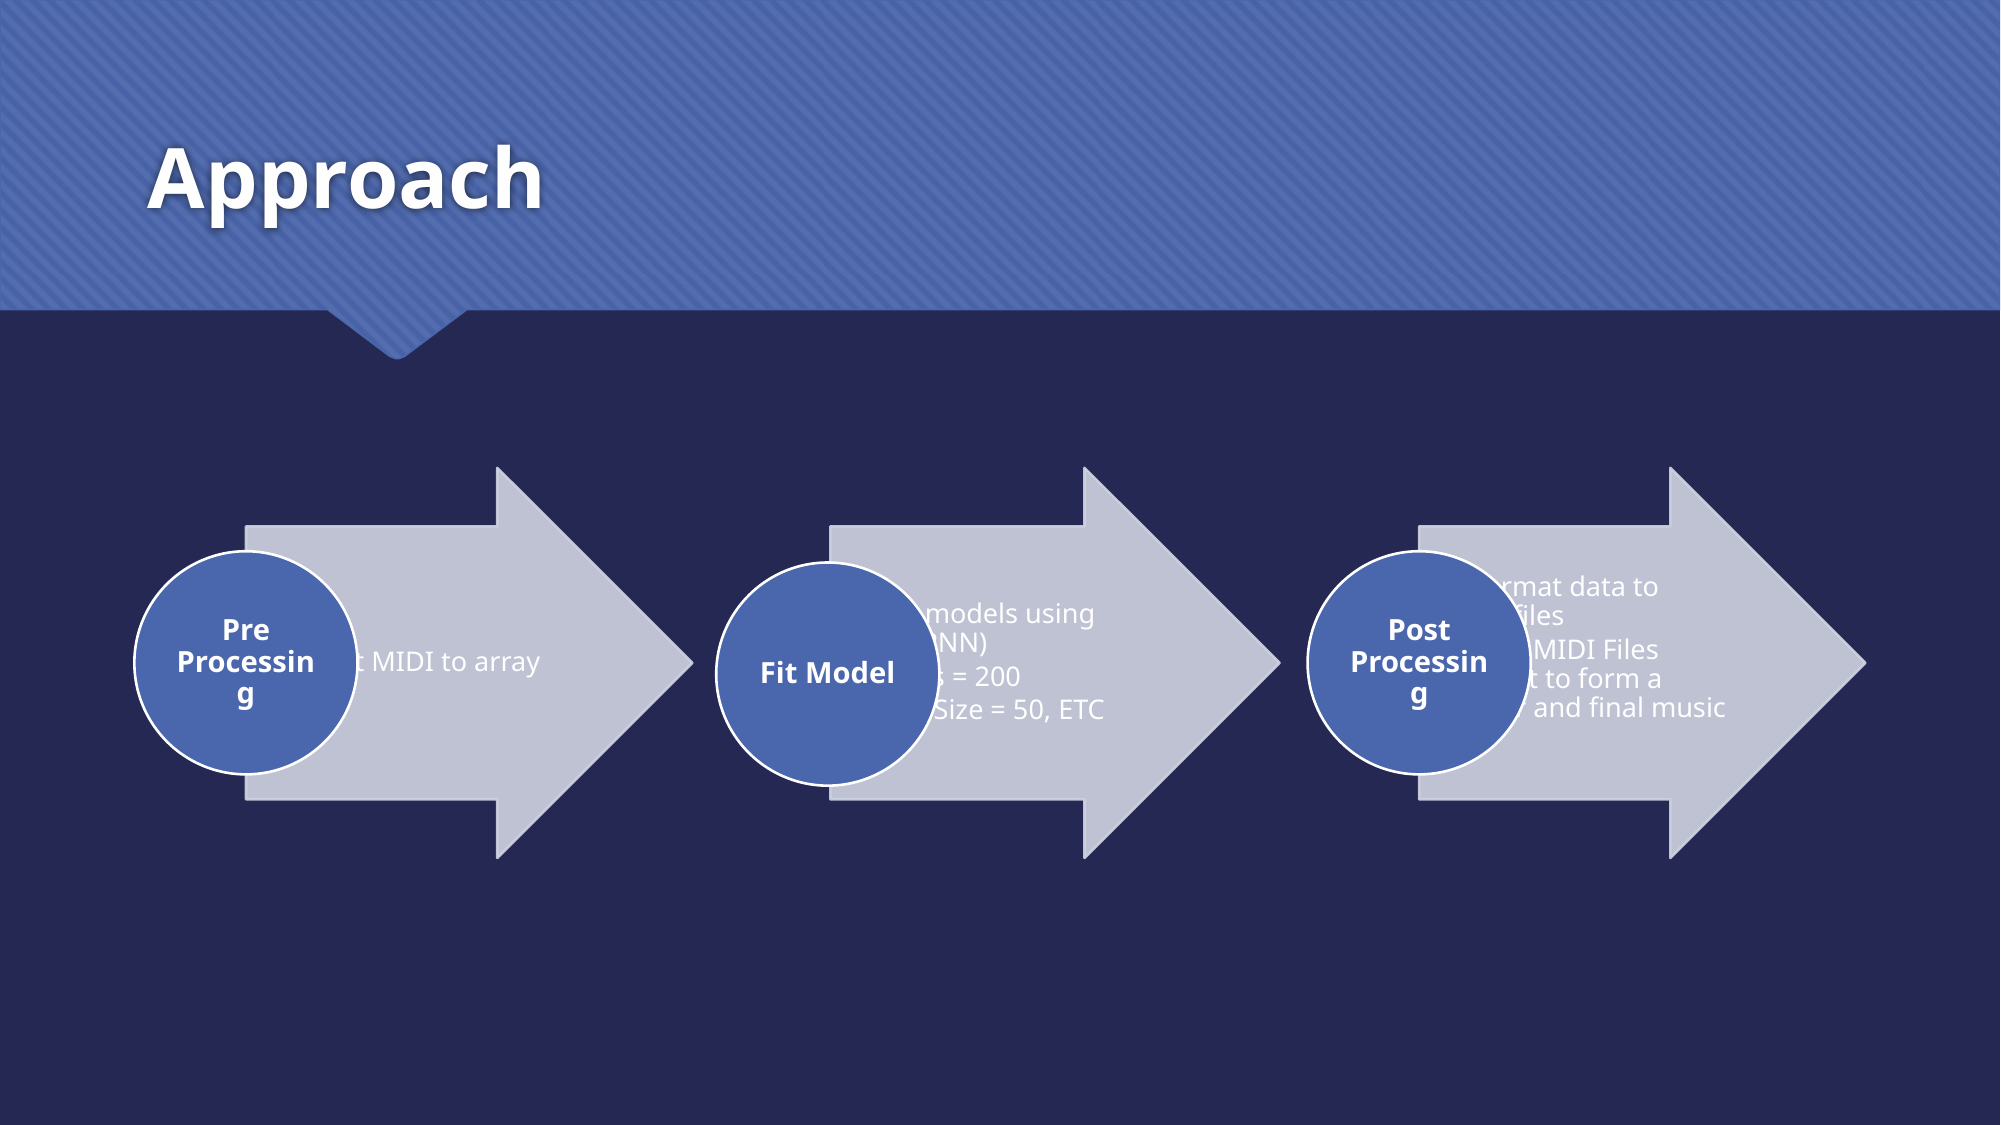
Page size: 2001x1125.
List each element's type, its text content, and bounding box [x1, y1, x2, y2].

title Approach [132, 73, 1868, 233]
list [134, 364, 1866, 962]
